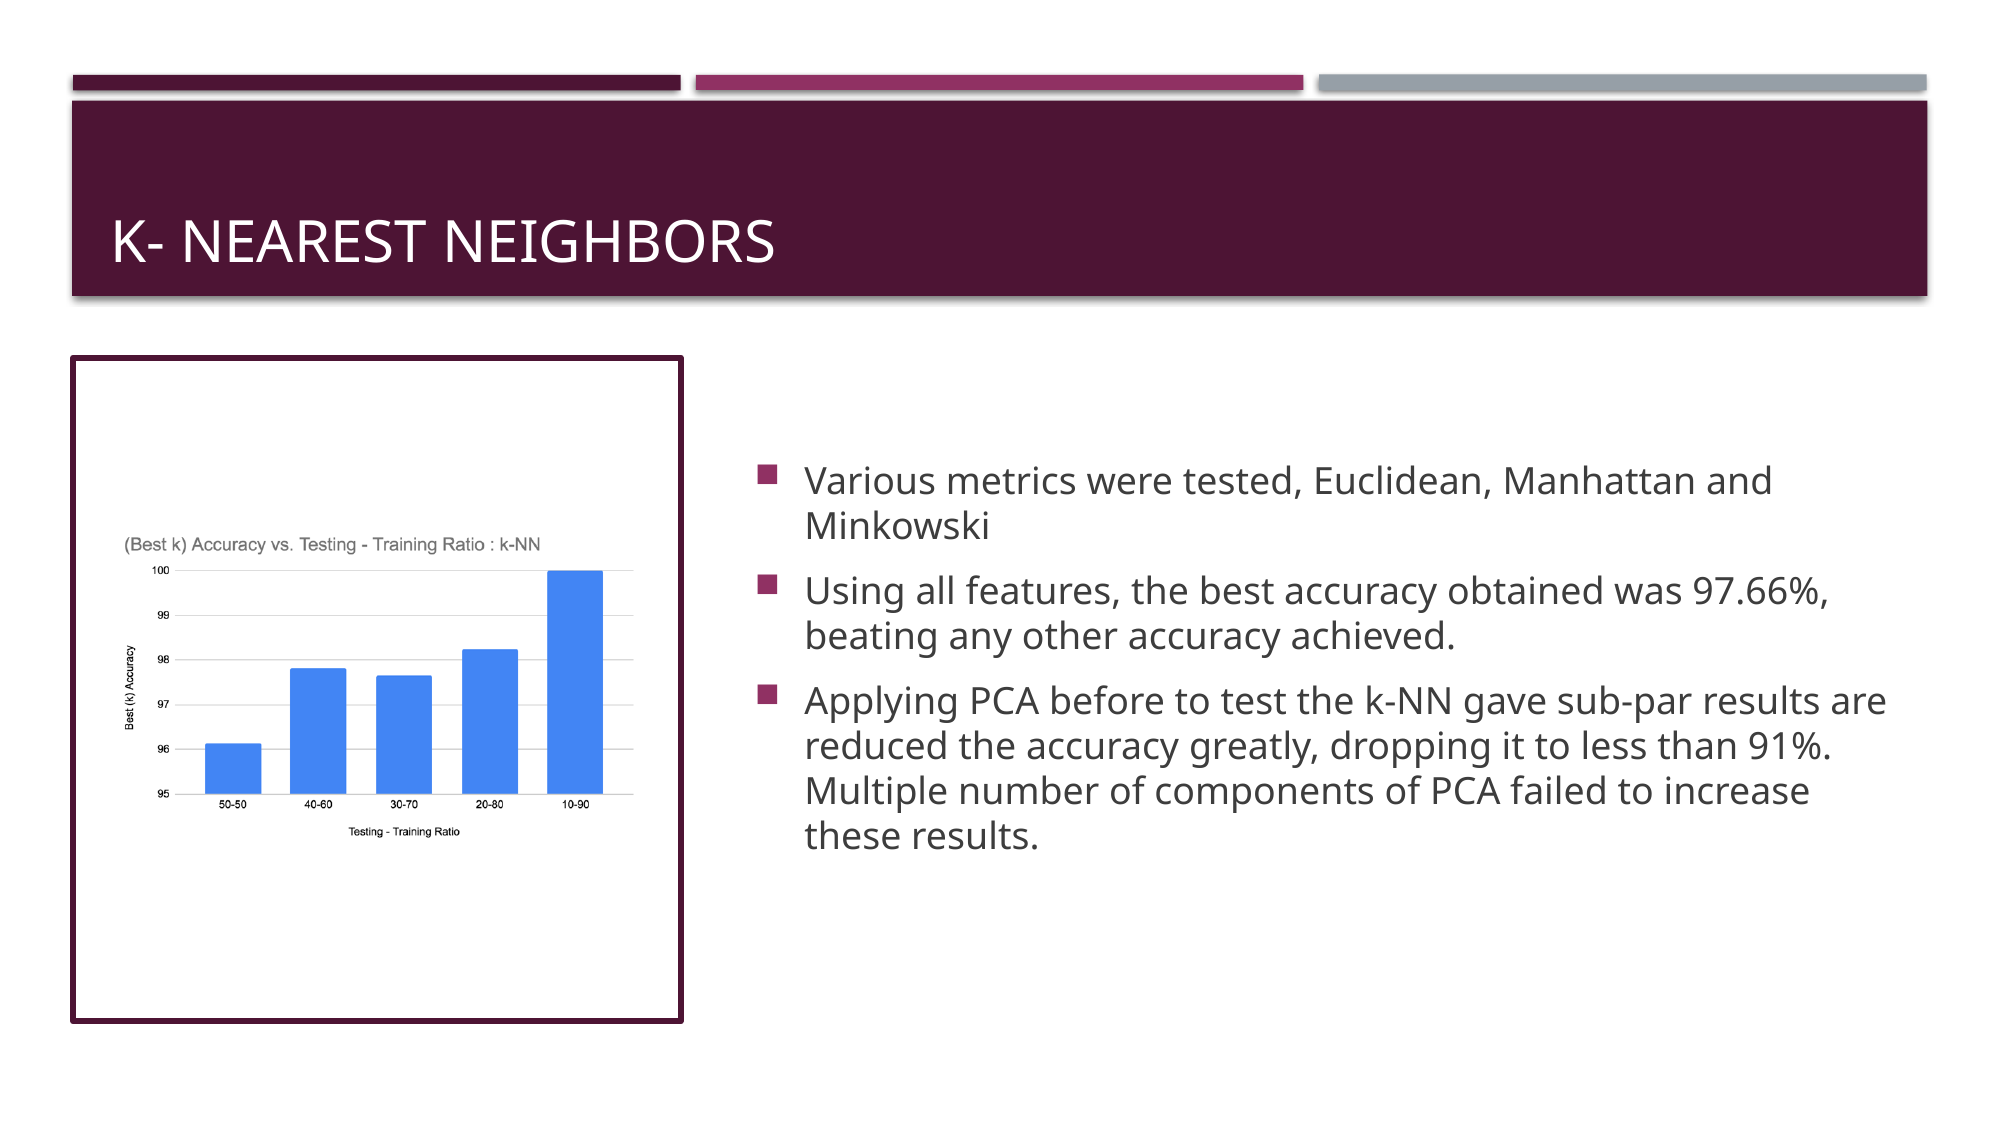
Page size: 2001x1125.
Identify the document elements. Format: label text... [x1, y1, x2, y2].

picture [107, 518, 651, 855]
list Various metrics were tested, Euclidean, Manhattan and Minkowski Using all features, the best accuracy obtained was 97.66%, beating any other accuracy achieved. Applying PCA before to test the k-NN gave sub-par results are reduced the accuracy greatly, dropping it to less than 91%. Multiple number of components of PCA failed to increase these results. [739, 357, 1905, 1022]
title K- Nearest neighbors [95, 115, 1905, 282]
text_box [71, 356, 682, 1023]
